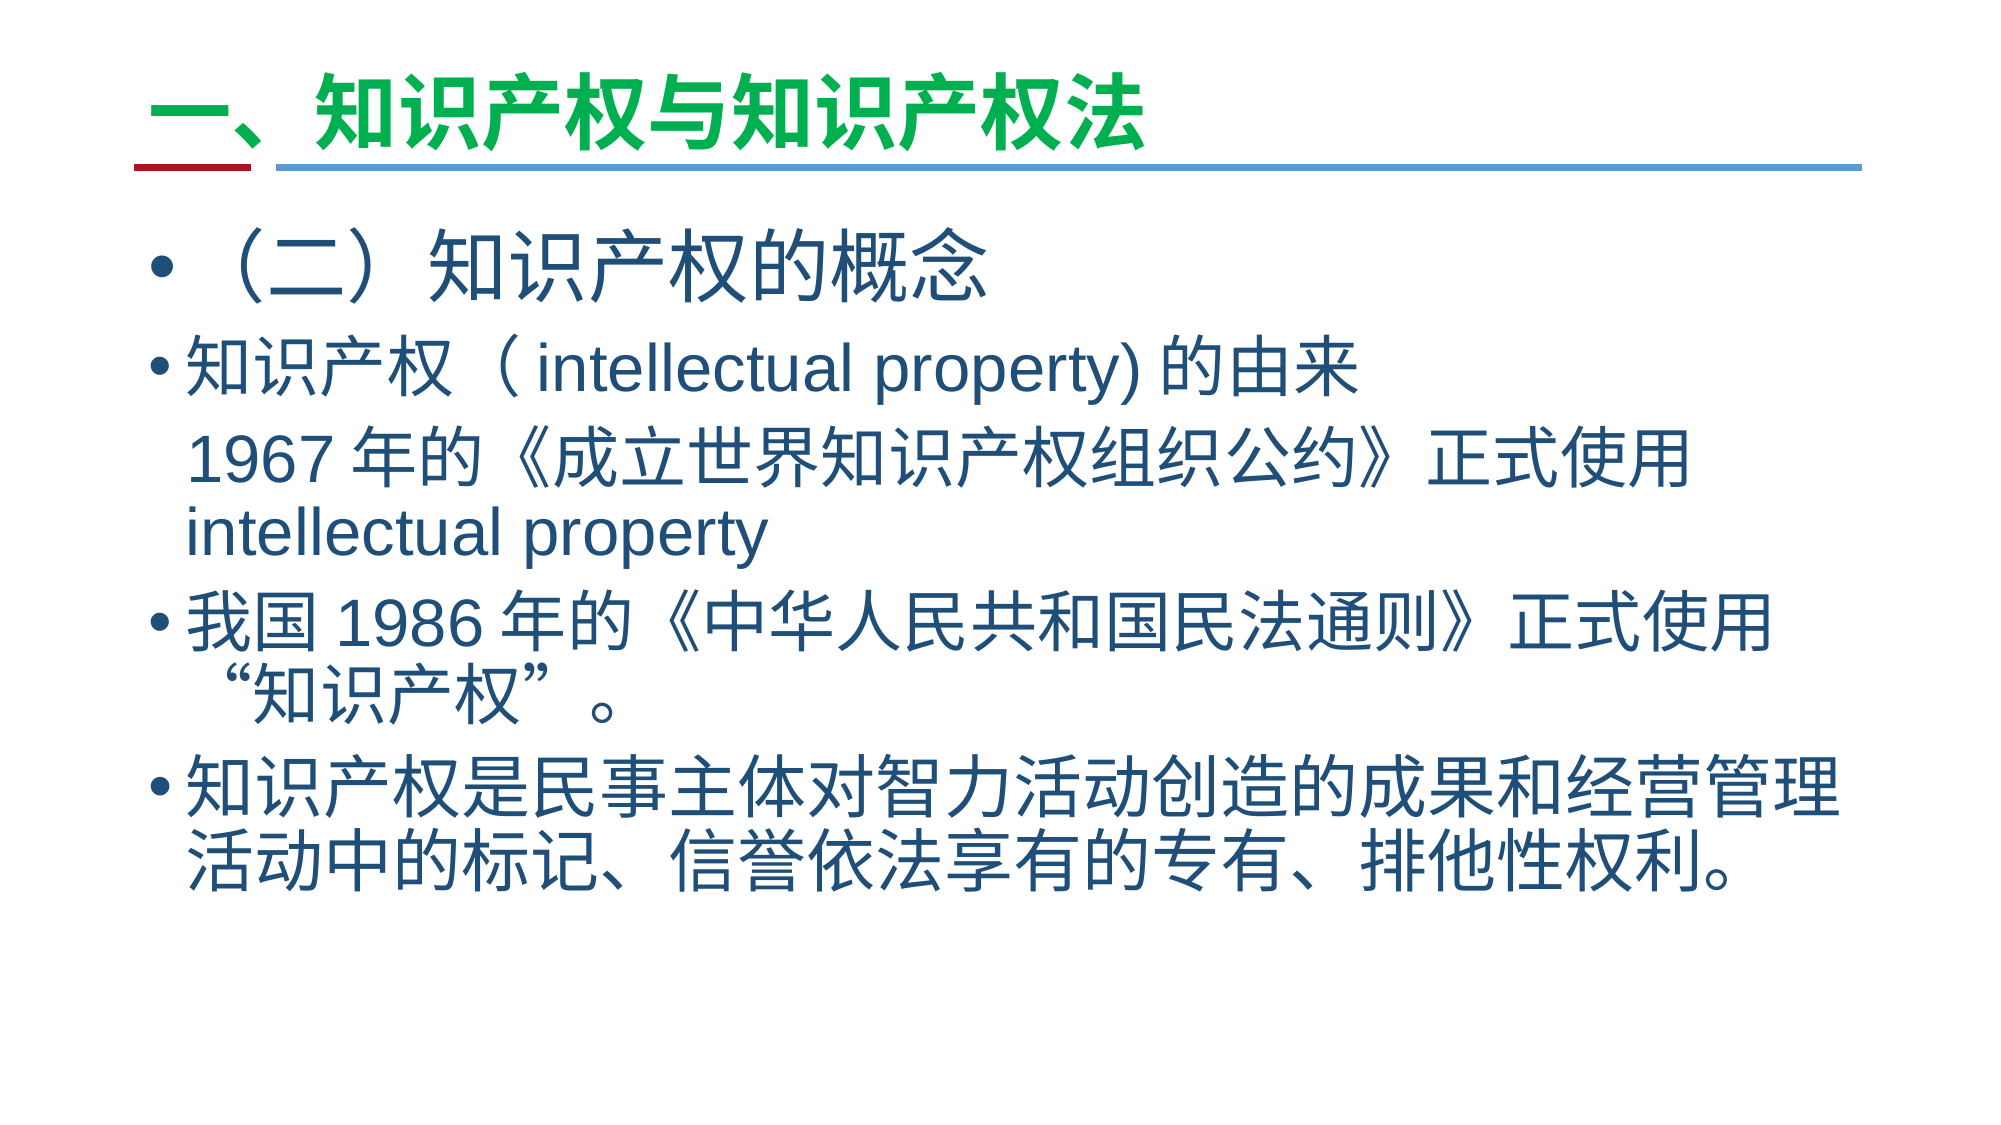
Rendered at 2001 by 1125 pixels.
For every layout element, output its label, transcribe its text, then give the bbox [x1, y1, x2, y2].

title 一、知识产权与知识产权法 [133, 0, 1863, 168]
list （二）知识产权的概念 知识产权（intellectual property)的由来 1967年的《成立世界知识产权组织公约》正式使用intellectual property 我国1986年的《中华人民共和国民法通则》正式使用“知识产权”。 知识产权是民事主体对智力活动创造的成果和经营管理活动中的标记、信誉依法享有的专有、排他性权利。 [133, 219, 1892, 1070]
